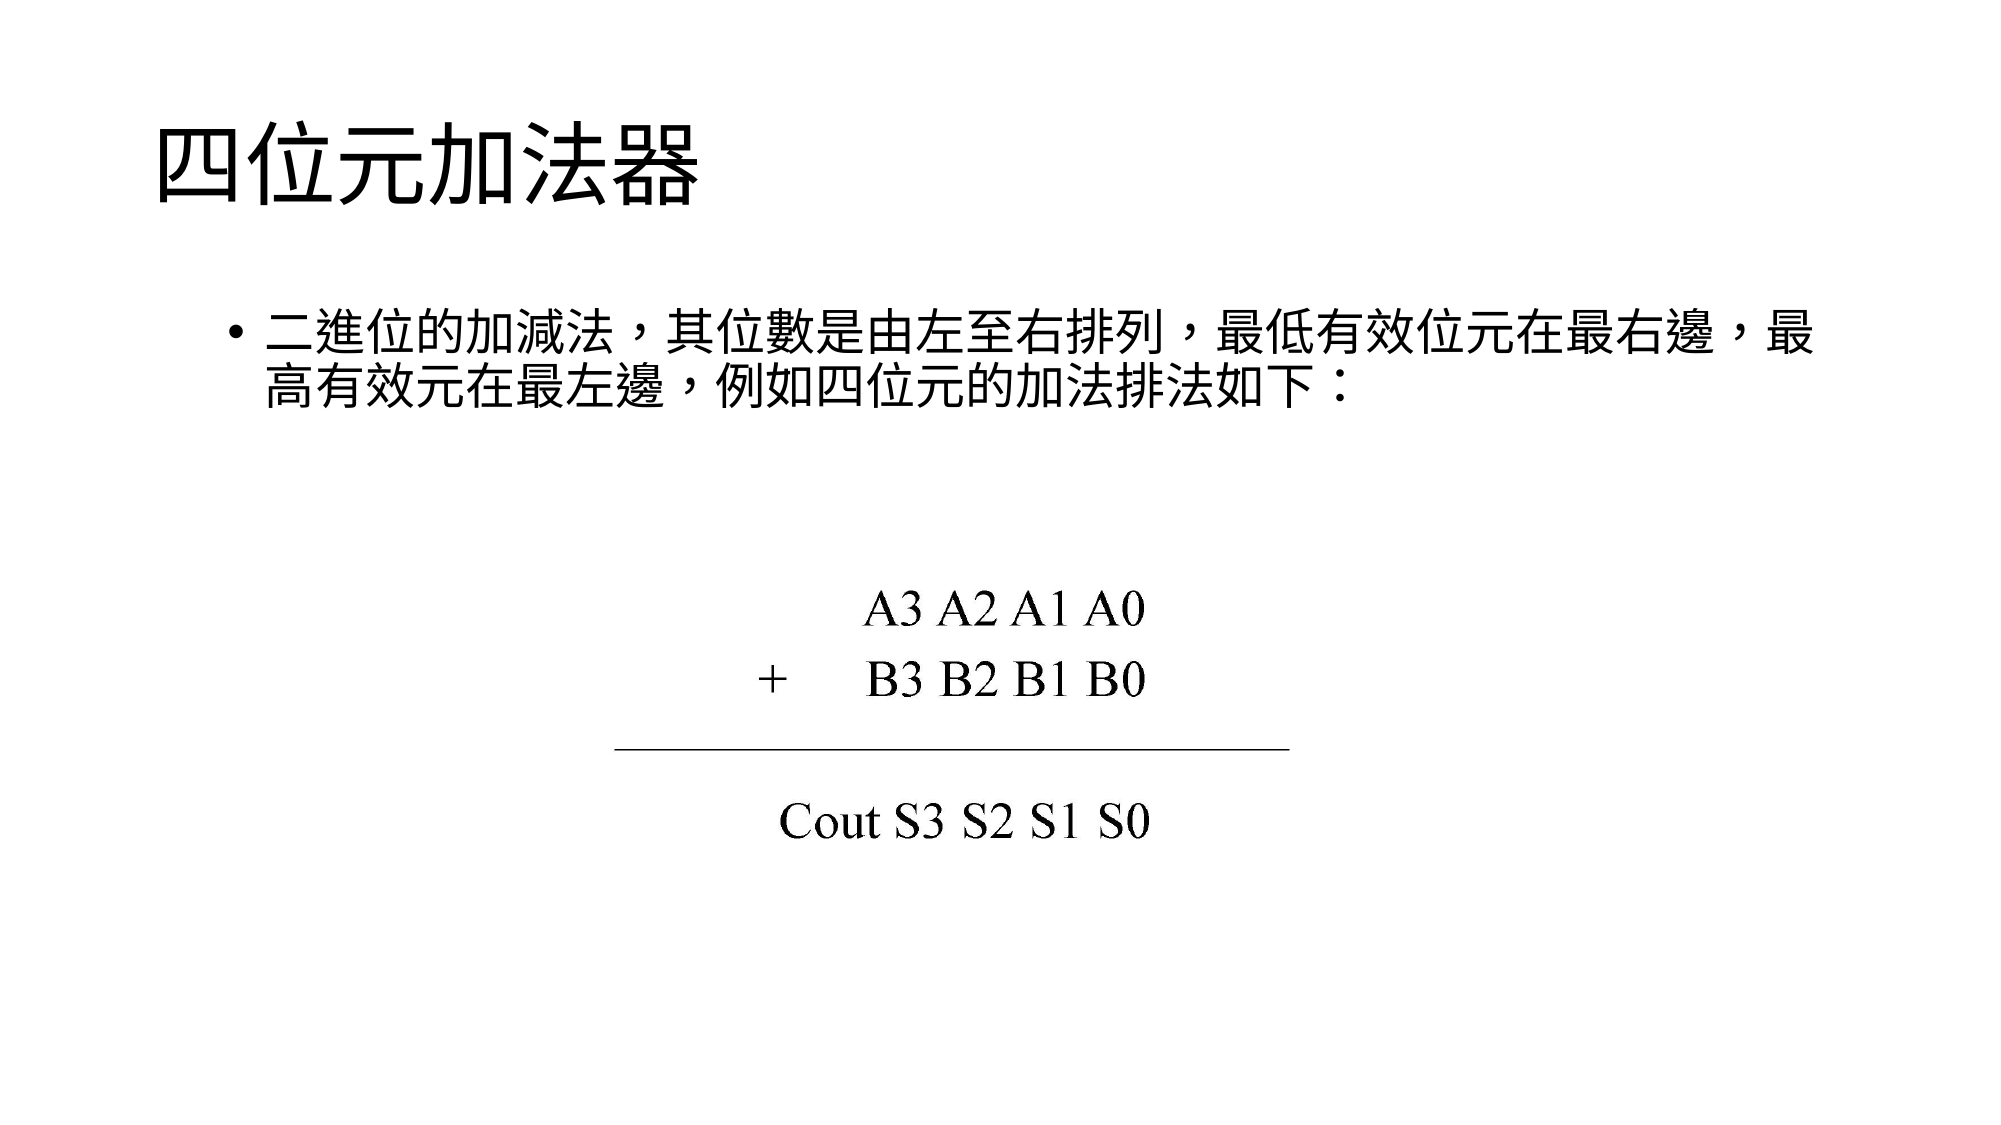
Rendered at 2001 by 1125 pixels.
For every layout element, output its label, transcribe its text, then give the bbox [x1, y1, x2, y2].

list 二進位的加減法，其位數是由左至右排列，最低有效位元在最右邊，最高有效元在最左邊，例如四位元的加法排法如下： [137, 299, 1863, 1014]
picture [592, 581, 1314, 854]
title 四位元加法器 [137, 59, 1863, 278]
